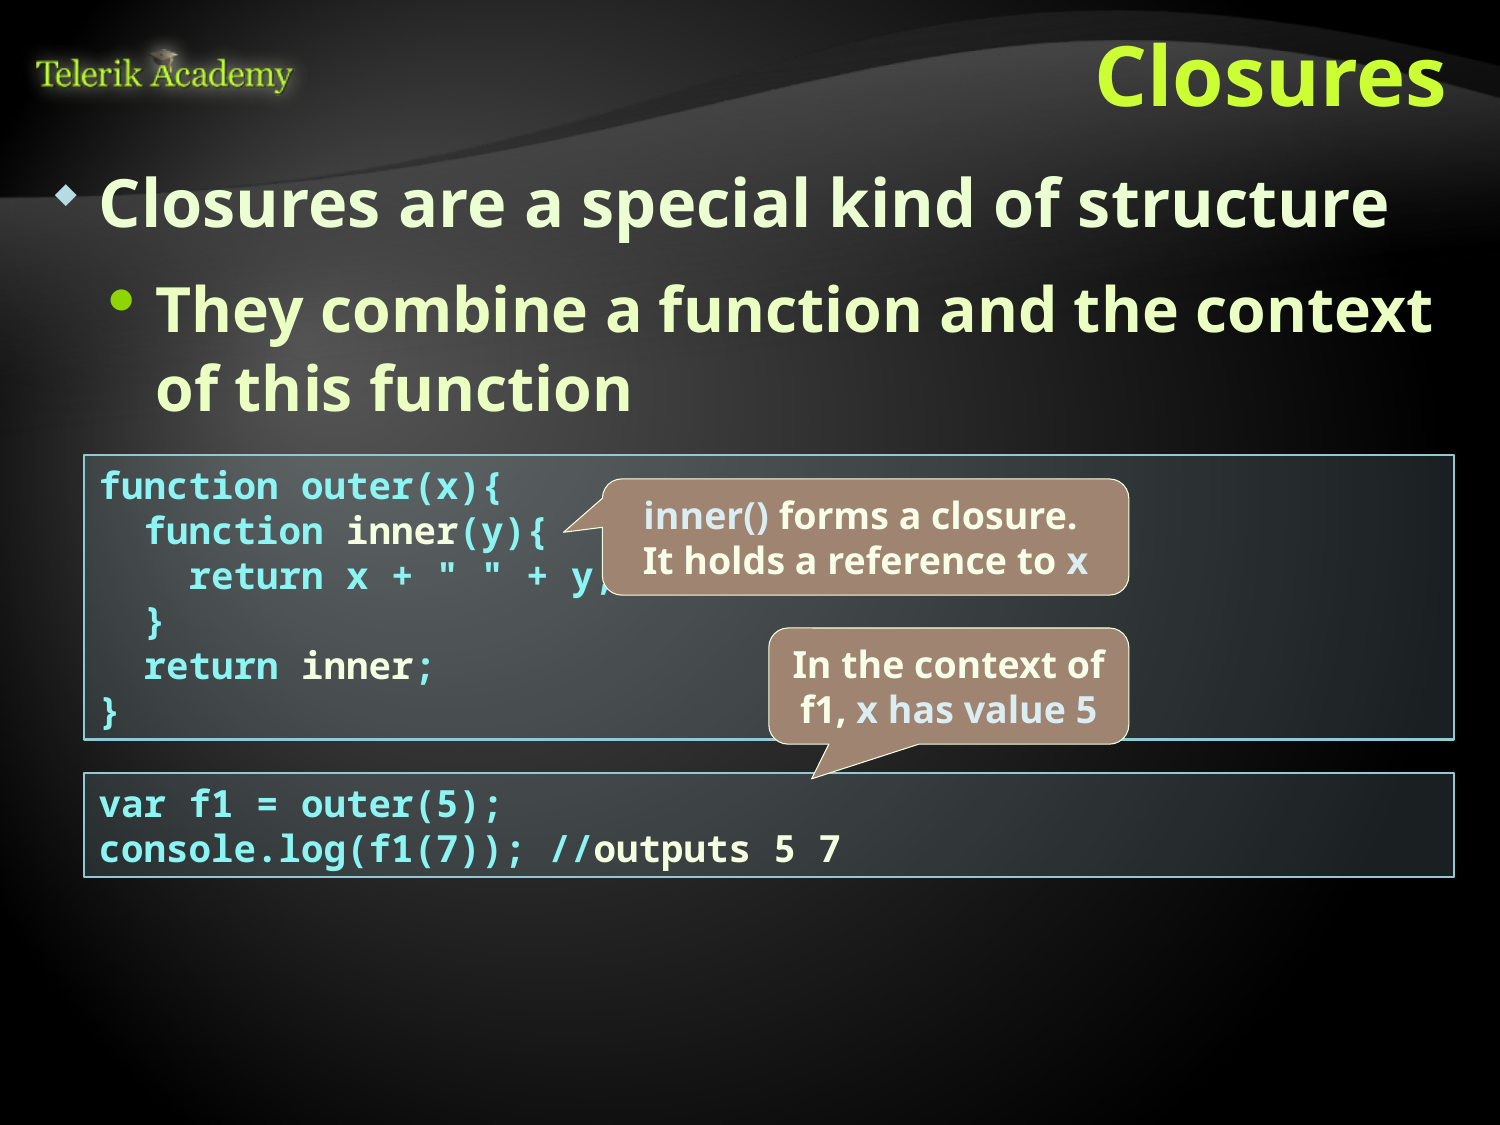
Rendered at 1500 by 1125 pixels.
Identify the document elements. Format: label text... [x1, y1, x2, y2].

text_box var f1 = outer(5); console.log(f1(7)); //outputs 5 7 [83, 772, 1454, 878]
text_box In the context of f1, x has value 5 [768, 627, 1129, 779]
list Closures are a special kind of structure They combine a function and the context of this function [37, 149, 1463, 1100]
picture [0, 0, 1500, 1125]
text_box function outer(x){ function inner(y){ return x + " " + y; } return inner; } [83, 454, 1454, 740]
title Closures [300, 12, 1463, 149]
text_box inner() forms a closure. It holds a reference to x [563, 478, 1129, 596]
